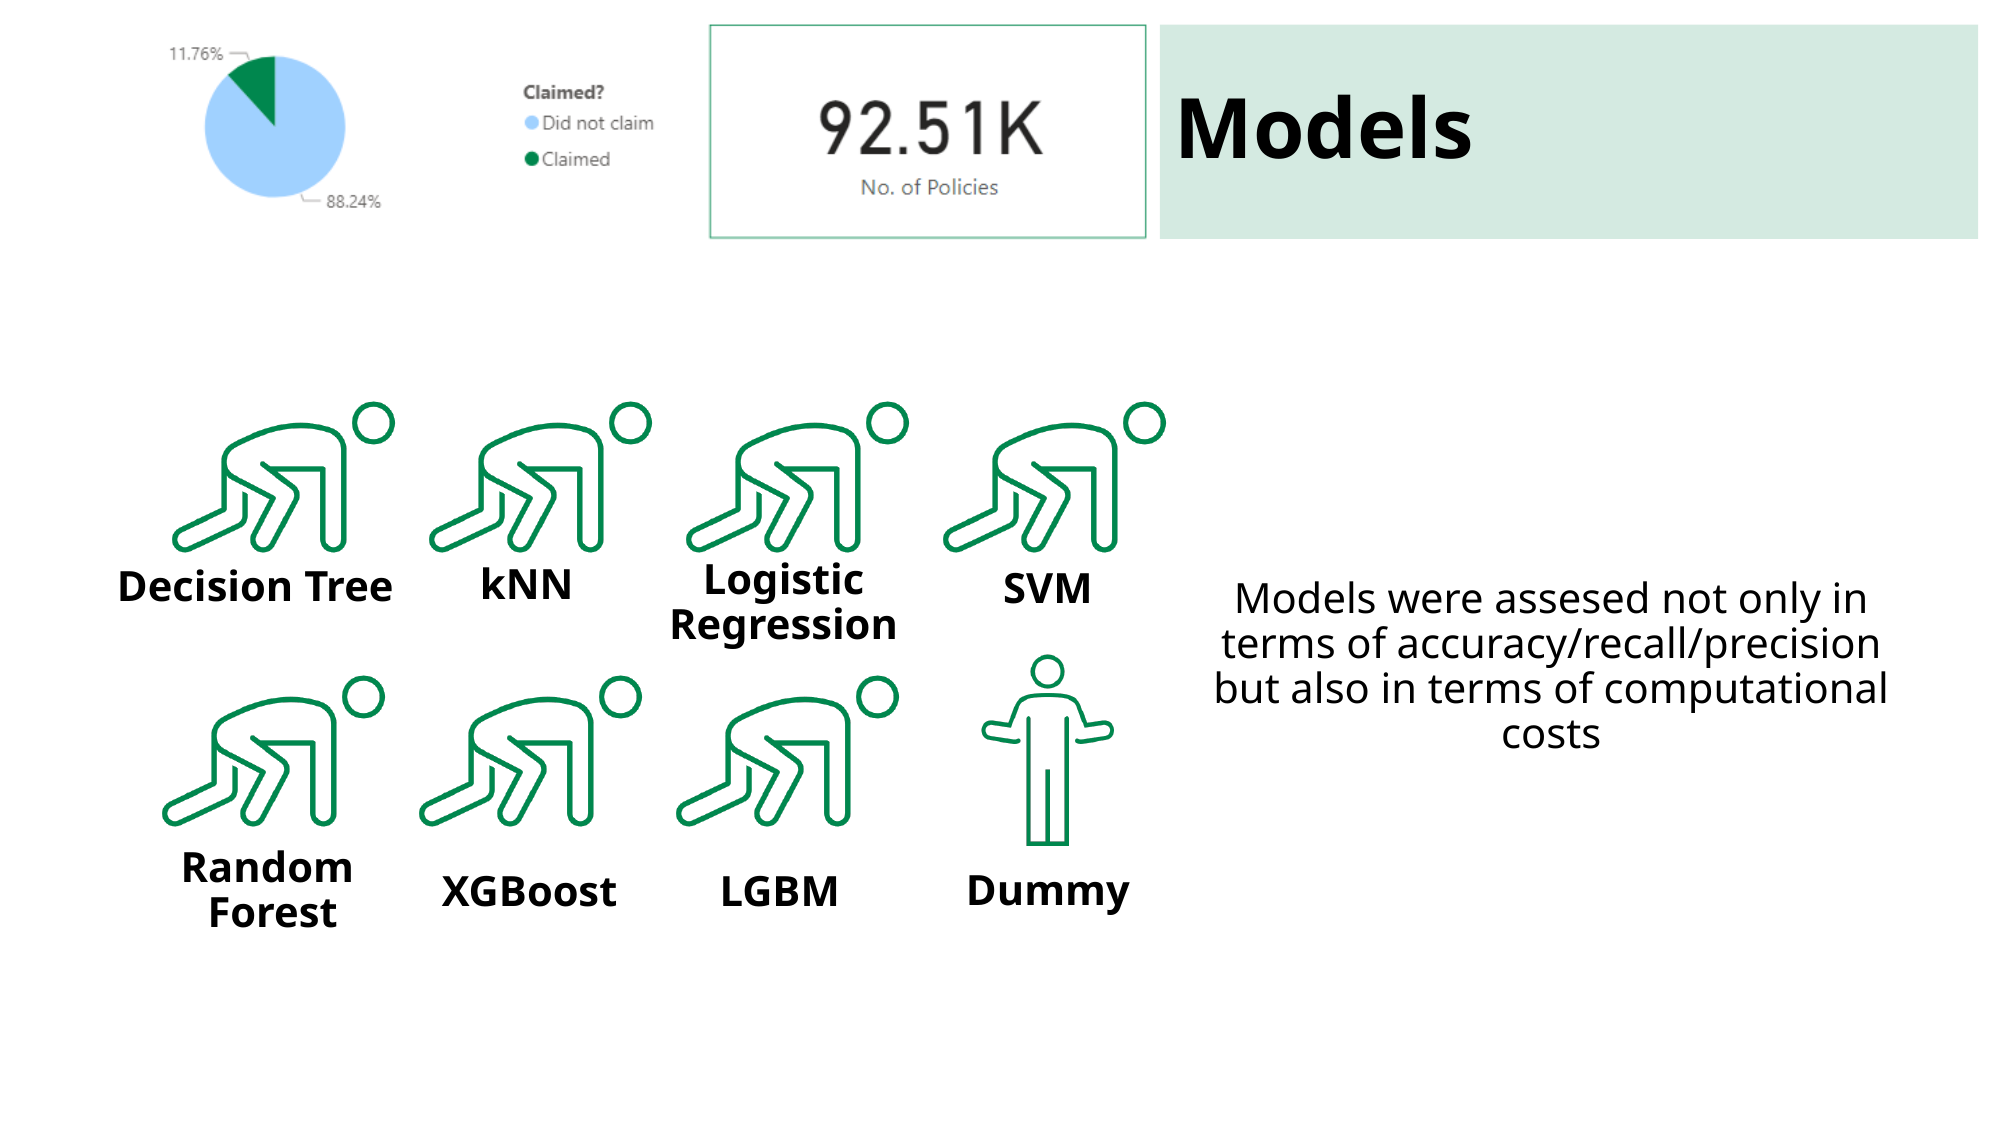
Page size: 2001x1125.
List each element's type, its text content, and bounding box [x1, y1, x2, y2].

text_box Models [1160, 24, 1979, 239]
text_box Models were assesed not only in terms of accuracy/recall/precision but also in terms of computational costs [1228, 560, 1916, 765]
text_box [75, 347, 1228, 990]
picture [51, 35, 664, 219]
picture [698, 18, 1160, 246]
